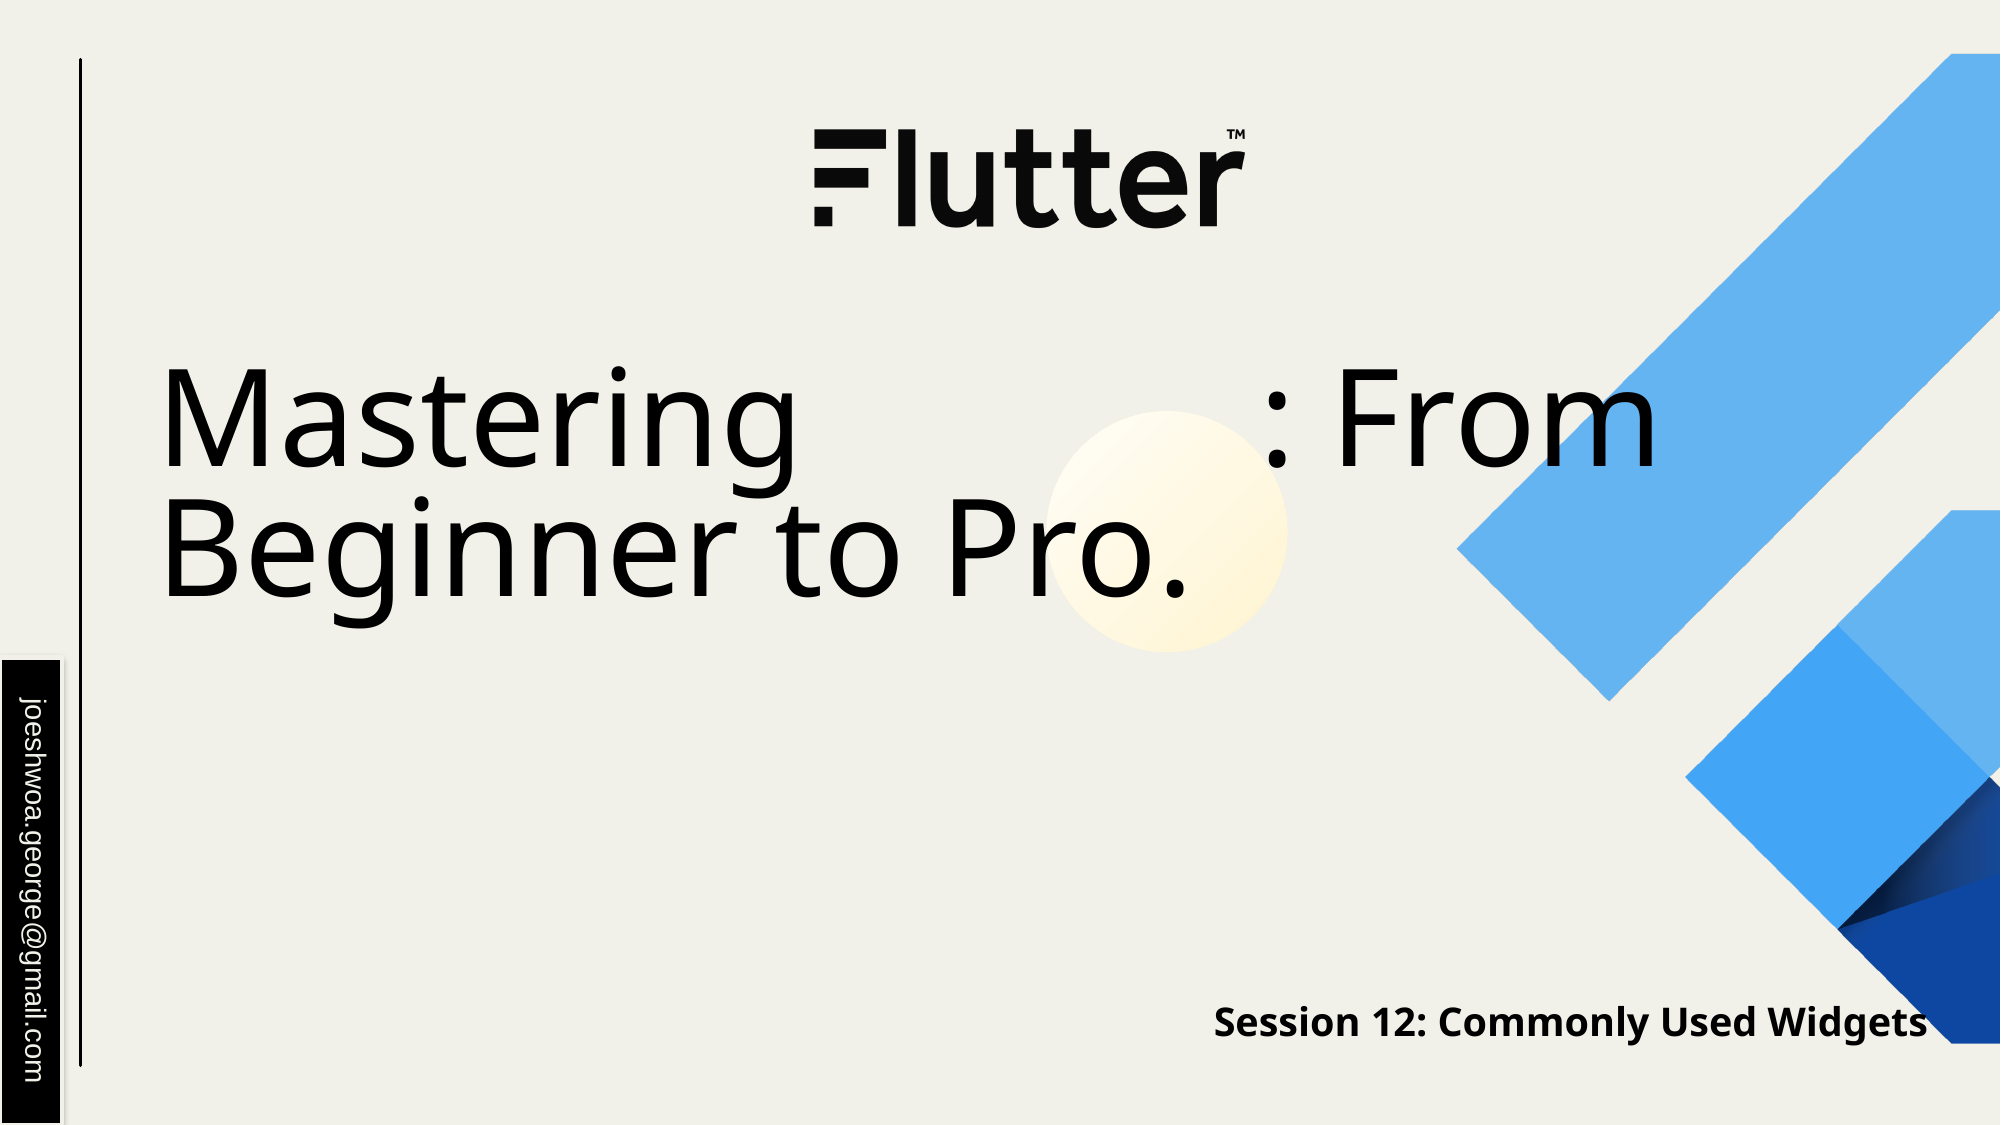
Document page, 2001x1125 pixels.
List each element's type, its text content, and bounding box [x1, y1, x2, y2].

subtitle Session 12: Commonly Used Widgets [68, 972, 1084, 1069]
text_box joeshwoa.george@gmail.com [0, 655, 64, 1125]
title Mastering Flutter: From Beginner to Pro. [136, 453, 1084, 643]
picture [752, 0, 2000, 1111]
text_box [1075, 444, 1084, 453]
